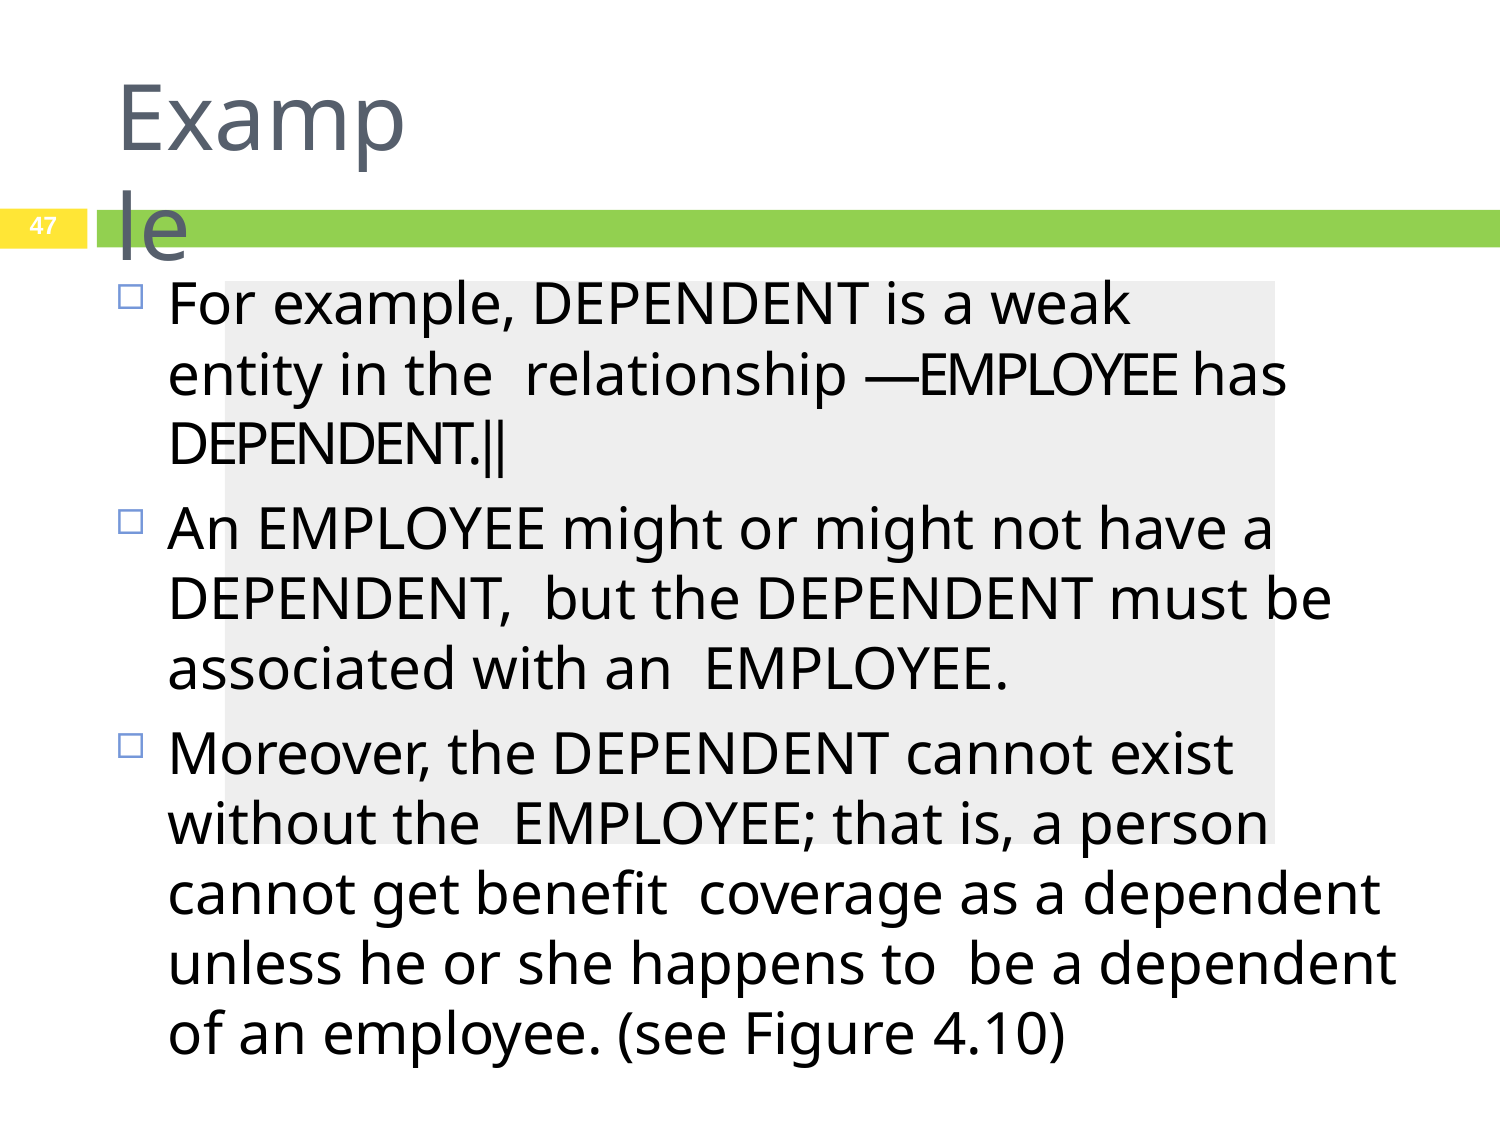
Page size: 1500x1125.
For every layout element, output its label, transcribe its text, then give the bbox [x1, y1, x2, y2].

text_box 47 [27, 207, 60, 240]
title Example [113, 56, 433, 264]
text_box [433, 209, 1500, 248]
text_box For example, DEPENDENT is a weak entity in the relationship ―EMPLOYEE has DEPENDENT.‖ An EMPLOYEE might or might not have a DEPENDENT, but the DEPENDENT must be associated with an EMPLOYEE. Moreover, the DEPENDENT cannot exist without the EMPLOYEE; that is, a person cannot get benefit coverage as a dependent unless he or she happens to be a dependent of an employee. (see Figure 4.10) [113, 264, 1420, 1066]
text_box [96, 209, 113, 248]
text_box [0, 208, 88, 249]
